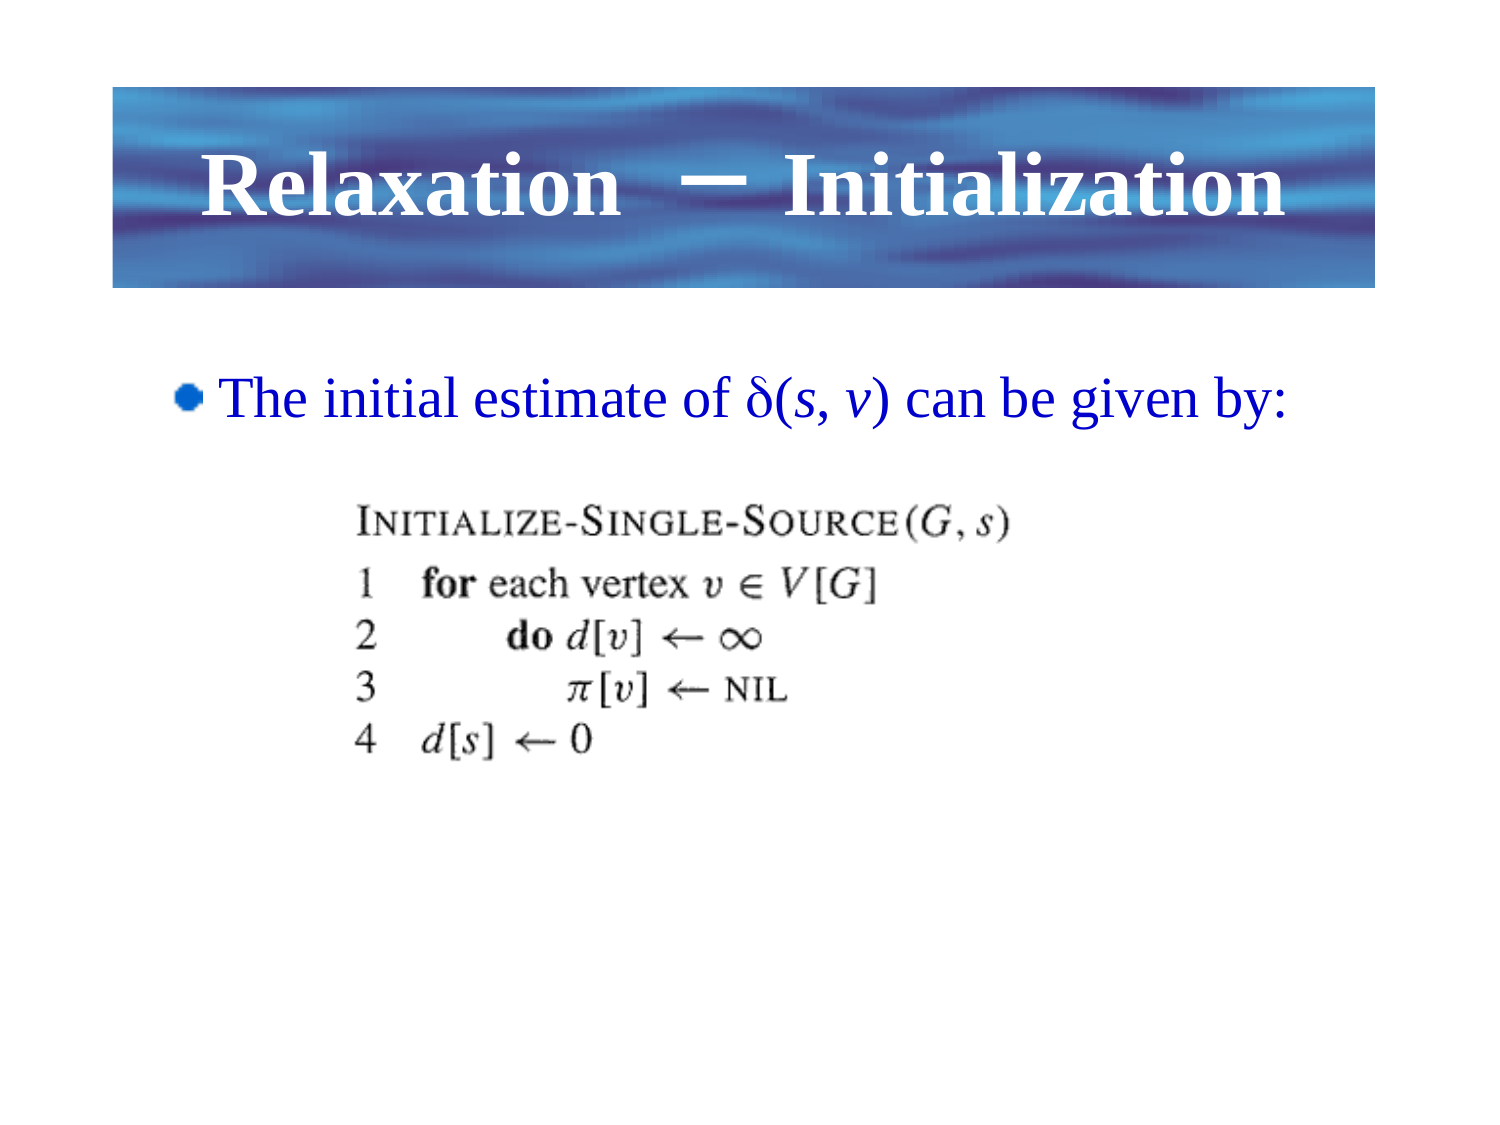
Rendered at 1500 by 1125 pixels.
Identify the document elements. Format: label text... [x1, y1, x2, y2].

title Relaxation －Initialization [112, 87, 1375, 288]
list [336, 491, 1022, 773]
list The initial estimate of (s, v) can be given by: [147, 359, 1318, 429]
picture [162, 374, 203, 416]
